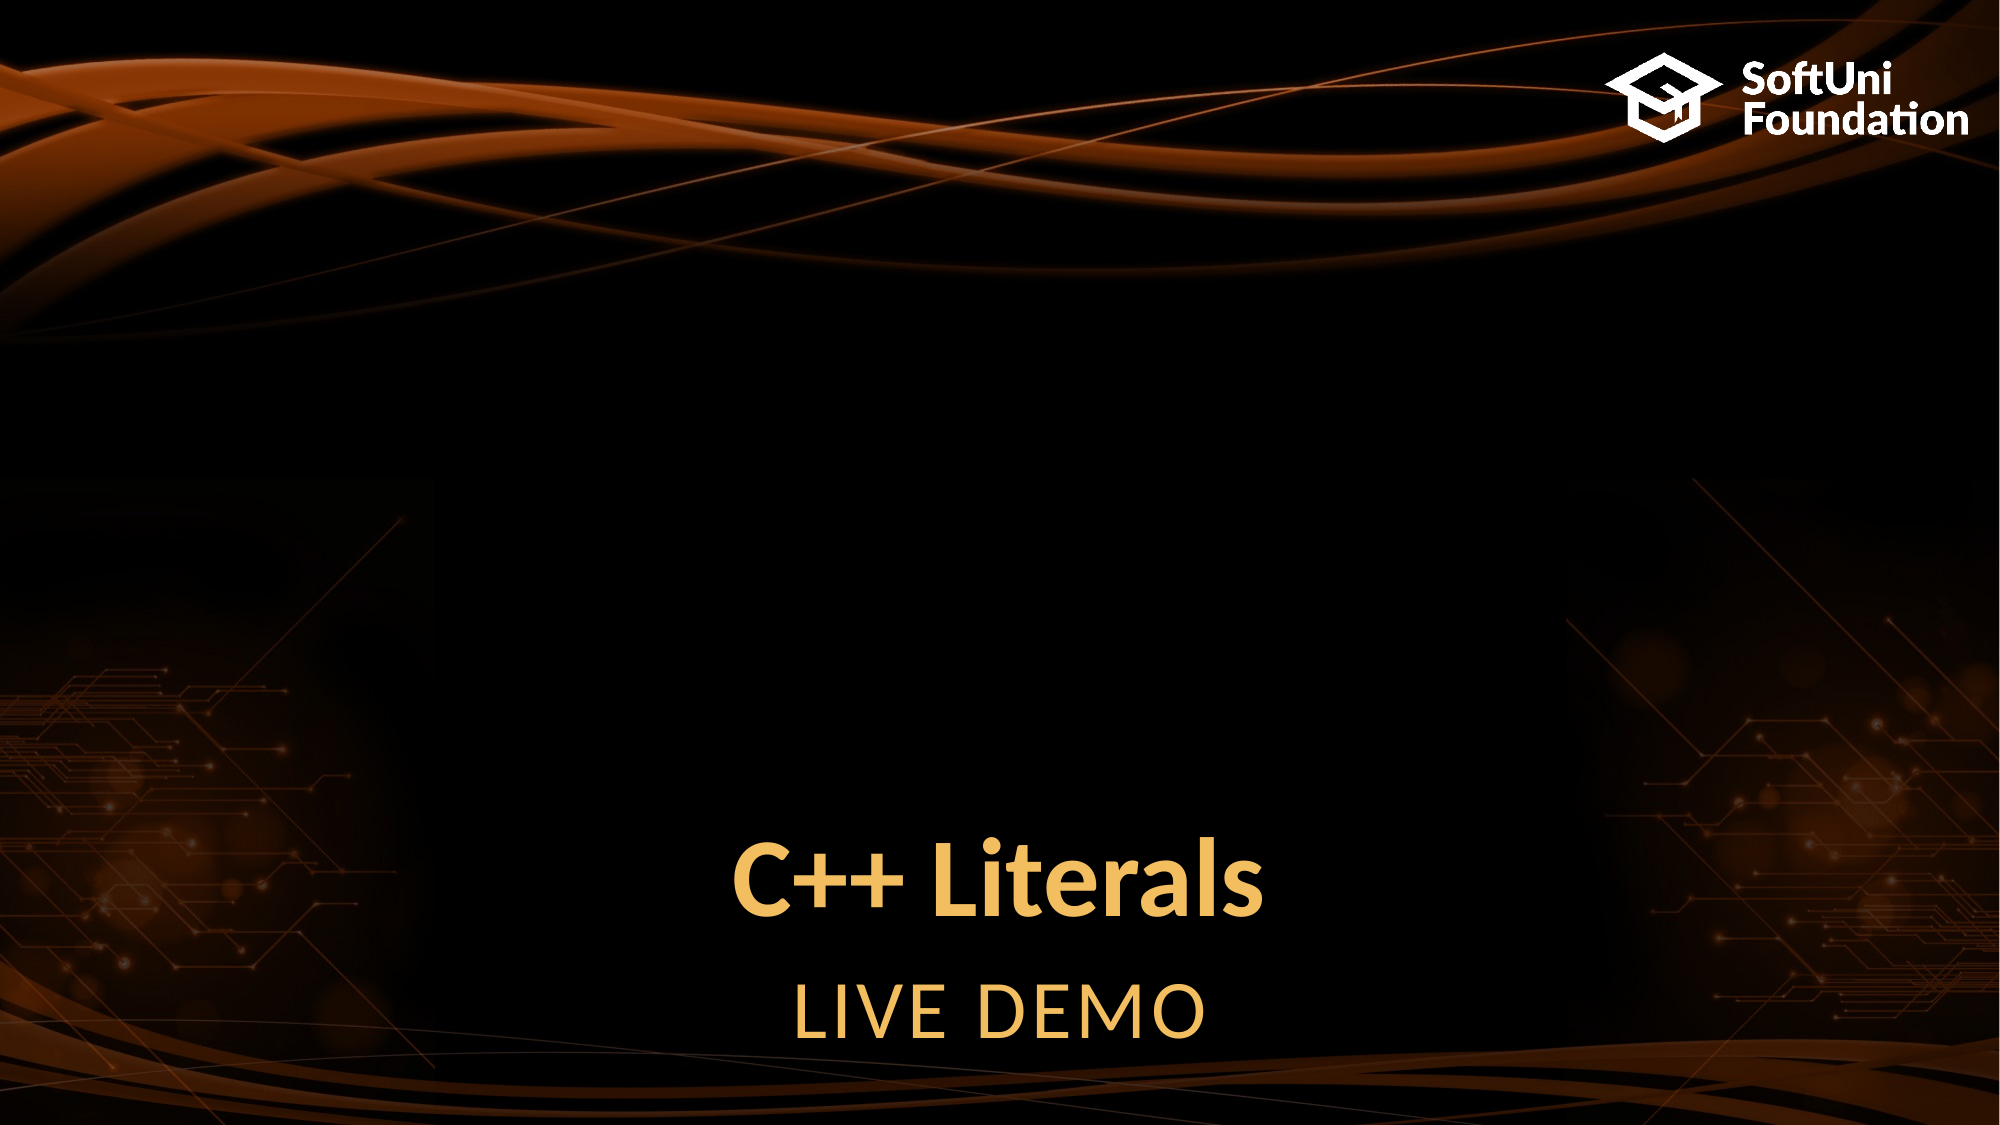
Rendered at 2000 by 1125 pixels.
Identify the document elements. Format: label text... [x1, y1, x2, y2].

picture [0, 0, 2000, 1125]
title C++ Literals [149, 812, 1850, 944]
list LIVE DEMO [149, 944, 1850, 1062]
